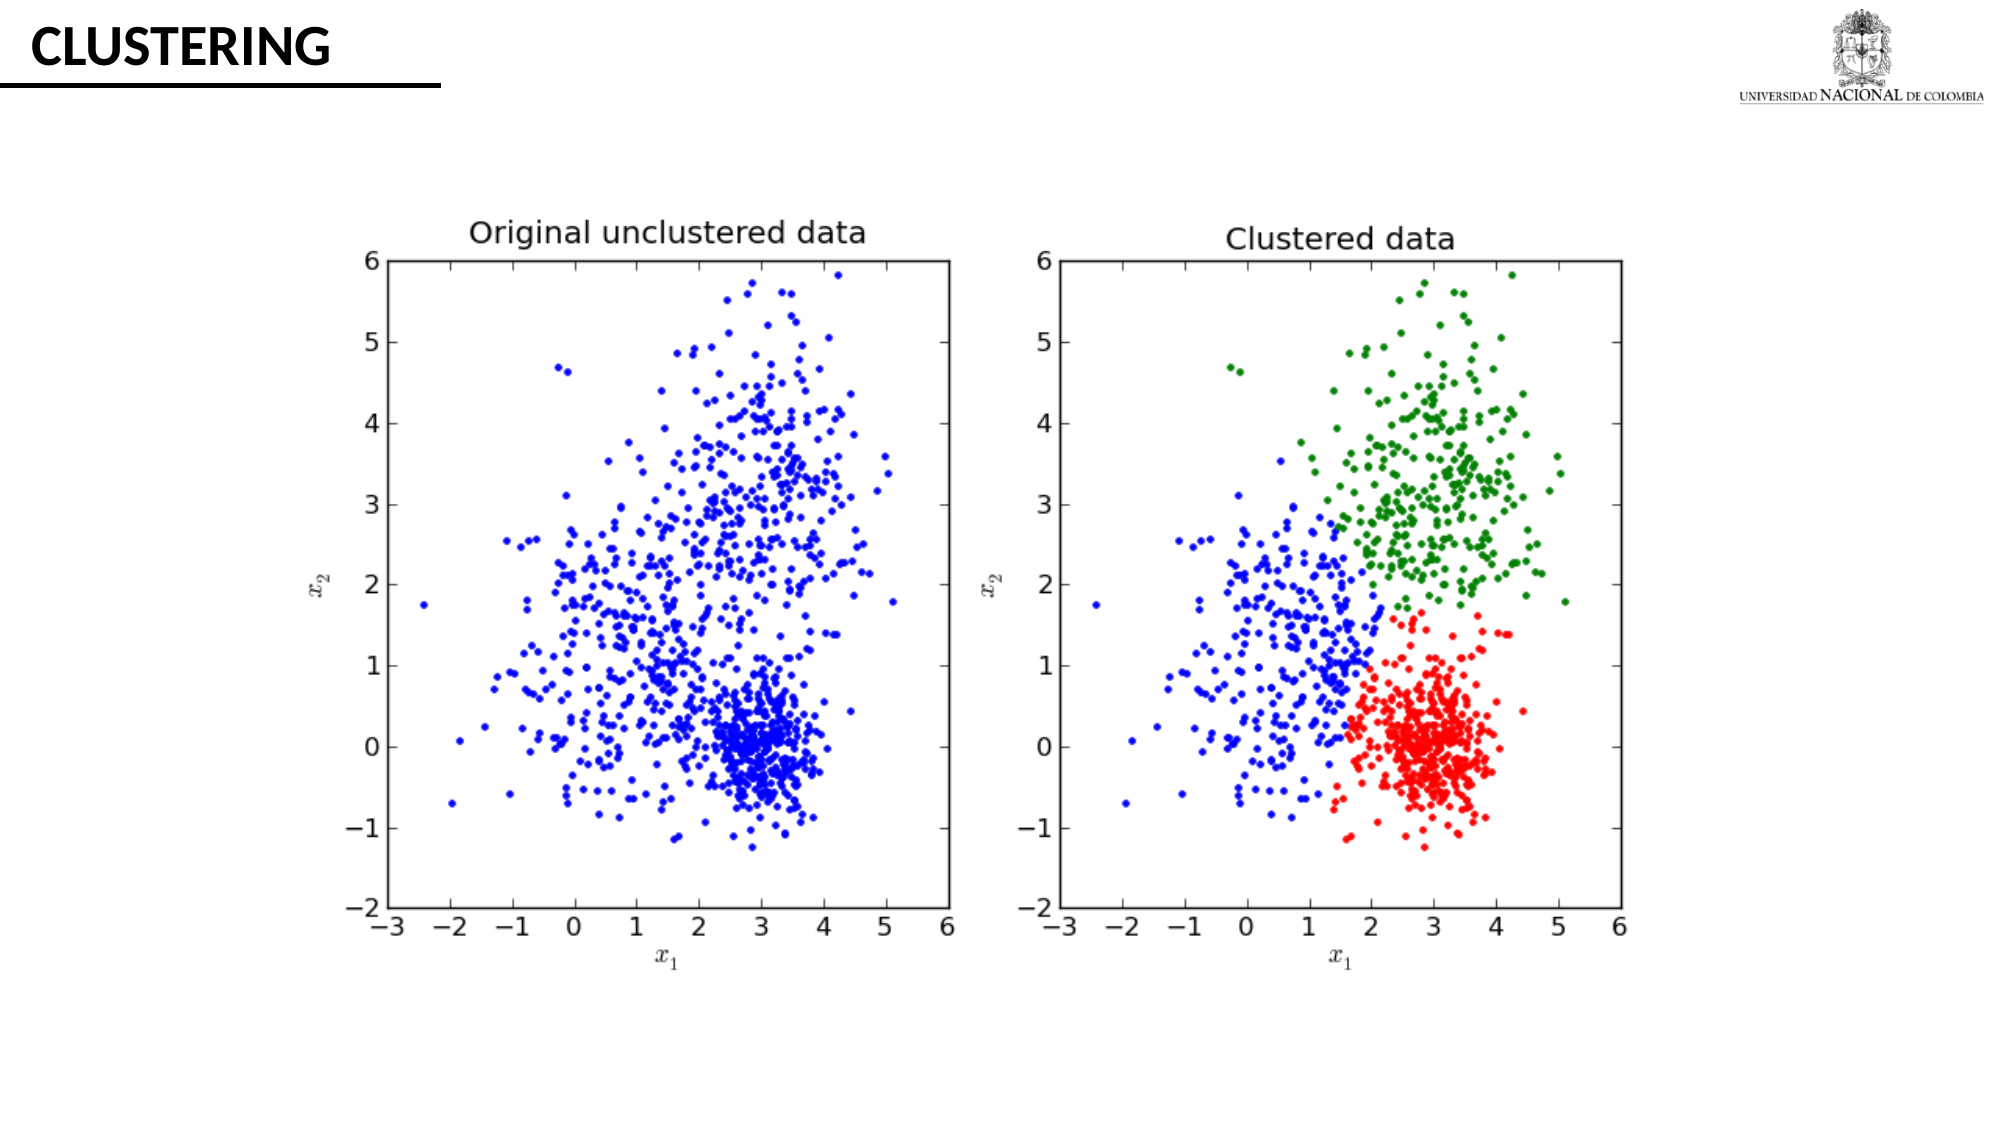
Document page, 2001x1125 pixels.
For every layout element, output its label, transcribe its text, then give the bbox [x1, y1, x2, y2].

text_box CLUSTERING [16, 0, 801, 86]
picture [1739, 9, 1984, 107]
picture [189, 181, 1779, 990]
